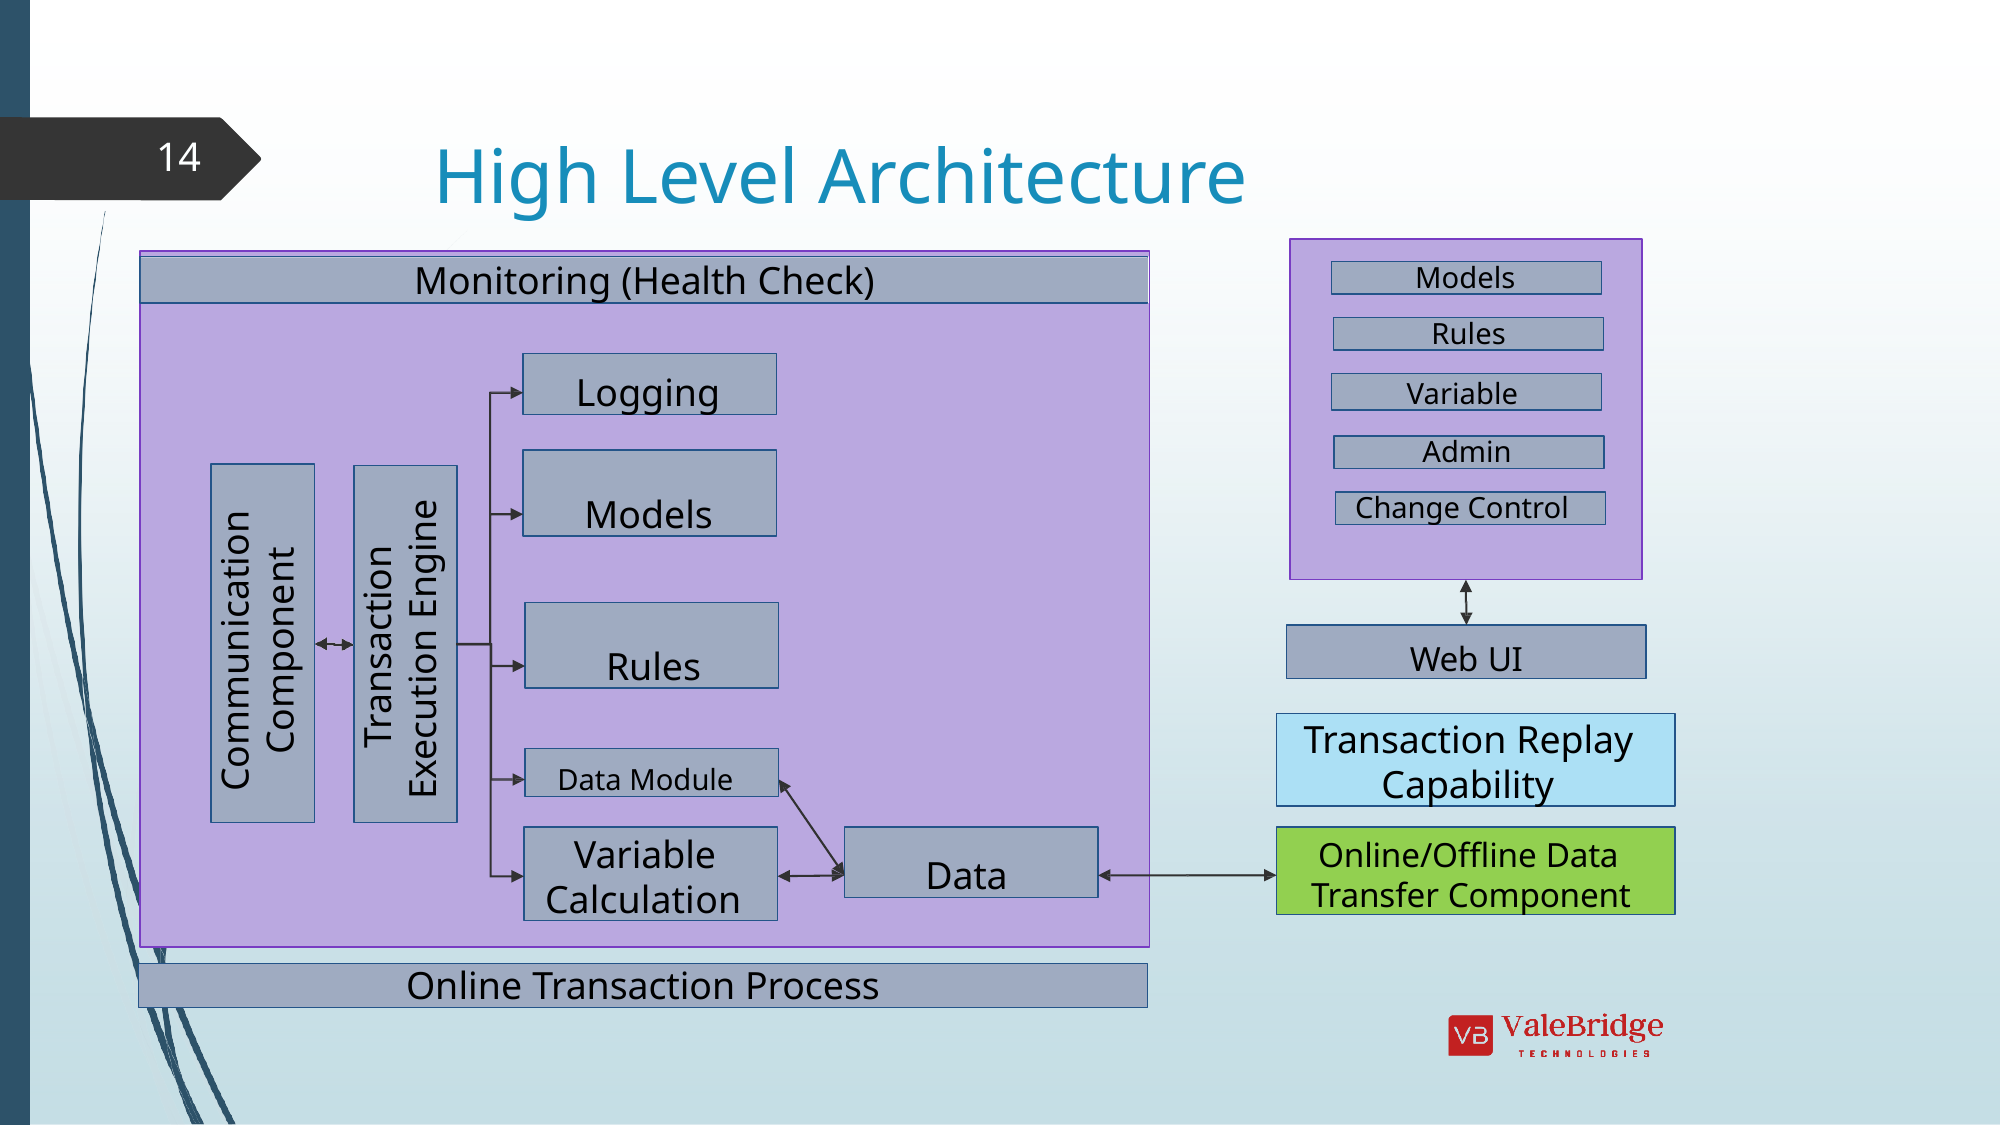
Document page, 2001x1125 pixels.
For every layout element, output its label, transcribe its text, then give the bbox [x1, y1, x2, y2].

text_box Online/Offline Data Transfer Component [1276, 827, 1675, 915]
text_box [139, 249, 1151, 949]
title High Level Architecture [431, 126, 1282, 317]
text_box Transaction Replay Capability [1276, 713, 1675, 807]
picture [30, 0, 2000, 1125]
text_box Web UI [1286, 624, 1647, 679]
text_box Online Transaction Process [138, 963, 1148, 1008]
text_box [1288, 237, 1644, 581]
text_box [1155, 868, 1277, 882]
text_box [1459, 588, 1473, 625]
text_box 14 [153, 130, 203, 180]
